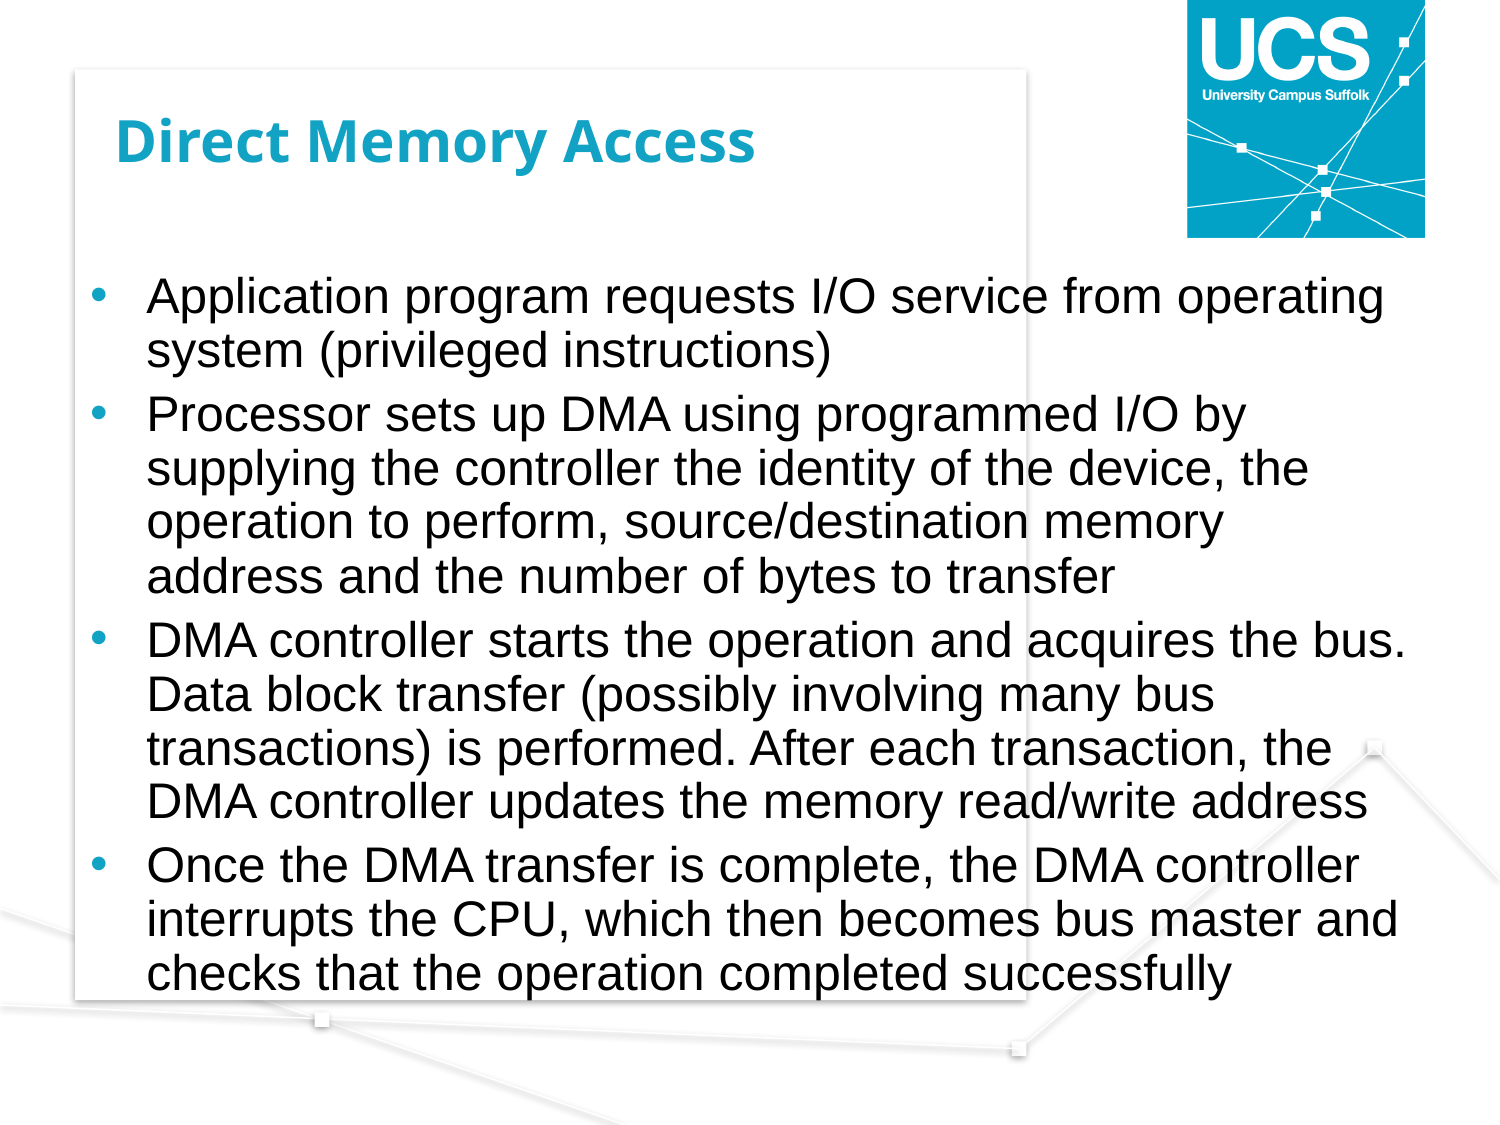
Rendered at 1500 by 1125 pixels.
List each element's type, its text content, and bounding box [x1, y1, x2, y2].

picture [1187, 0, 1425, 238]
title Direct Memory Access [99, 44, 1012, 233]
list Application program requests I/O service from operating system (privileged instructions) Processor sets up DMA using programmed I/O by supplying the controller the identity of the device, the operation to perform, source/destination memory address and the number of bytes to transfer DMA controller starts the operation and acquires the bus. Data block transfer (possibly involving many bus transactions) is performed. After each transaction, the DMA controller updates the memory read/write address Once the DMA transfer is complete, the DMA controller interrupts the CPU, which then becomes bus master and checks that the operation completed successfully [74, 262, 1429, 1006]
